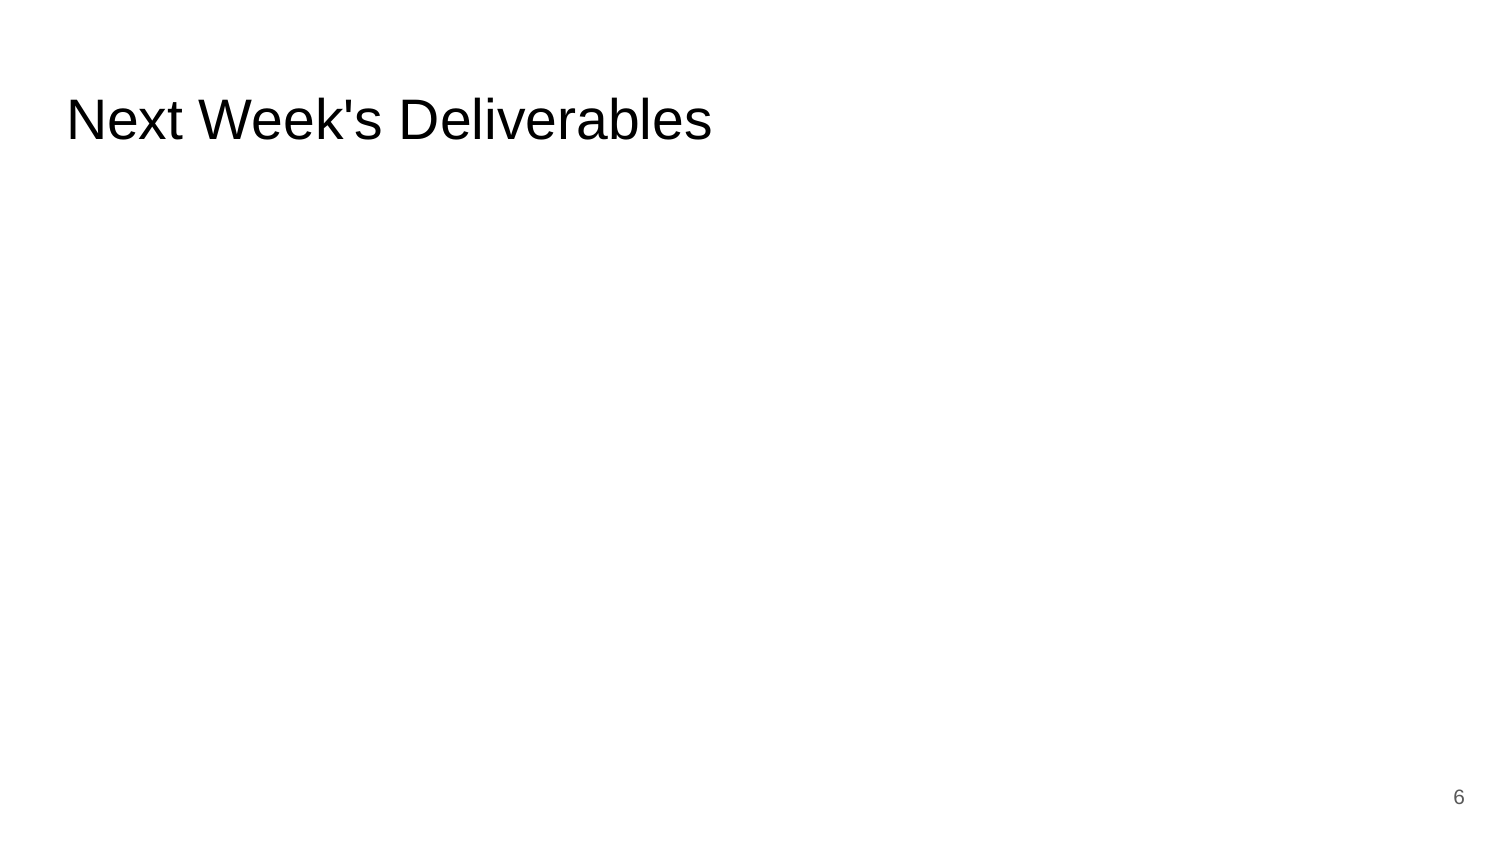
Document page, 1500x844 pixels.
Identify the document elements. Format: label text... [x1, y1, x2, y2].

title Next Week's Deliverables [51, 72, 1449, 167]
slide_number ‹#› [1389, 764, 1480, 830]
